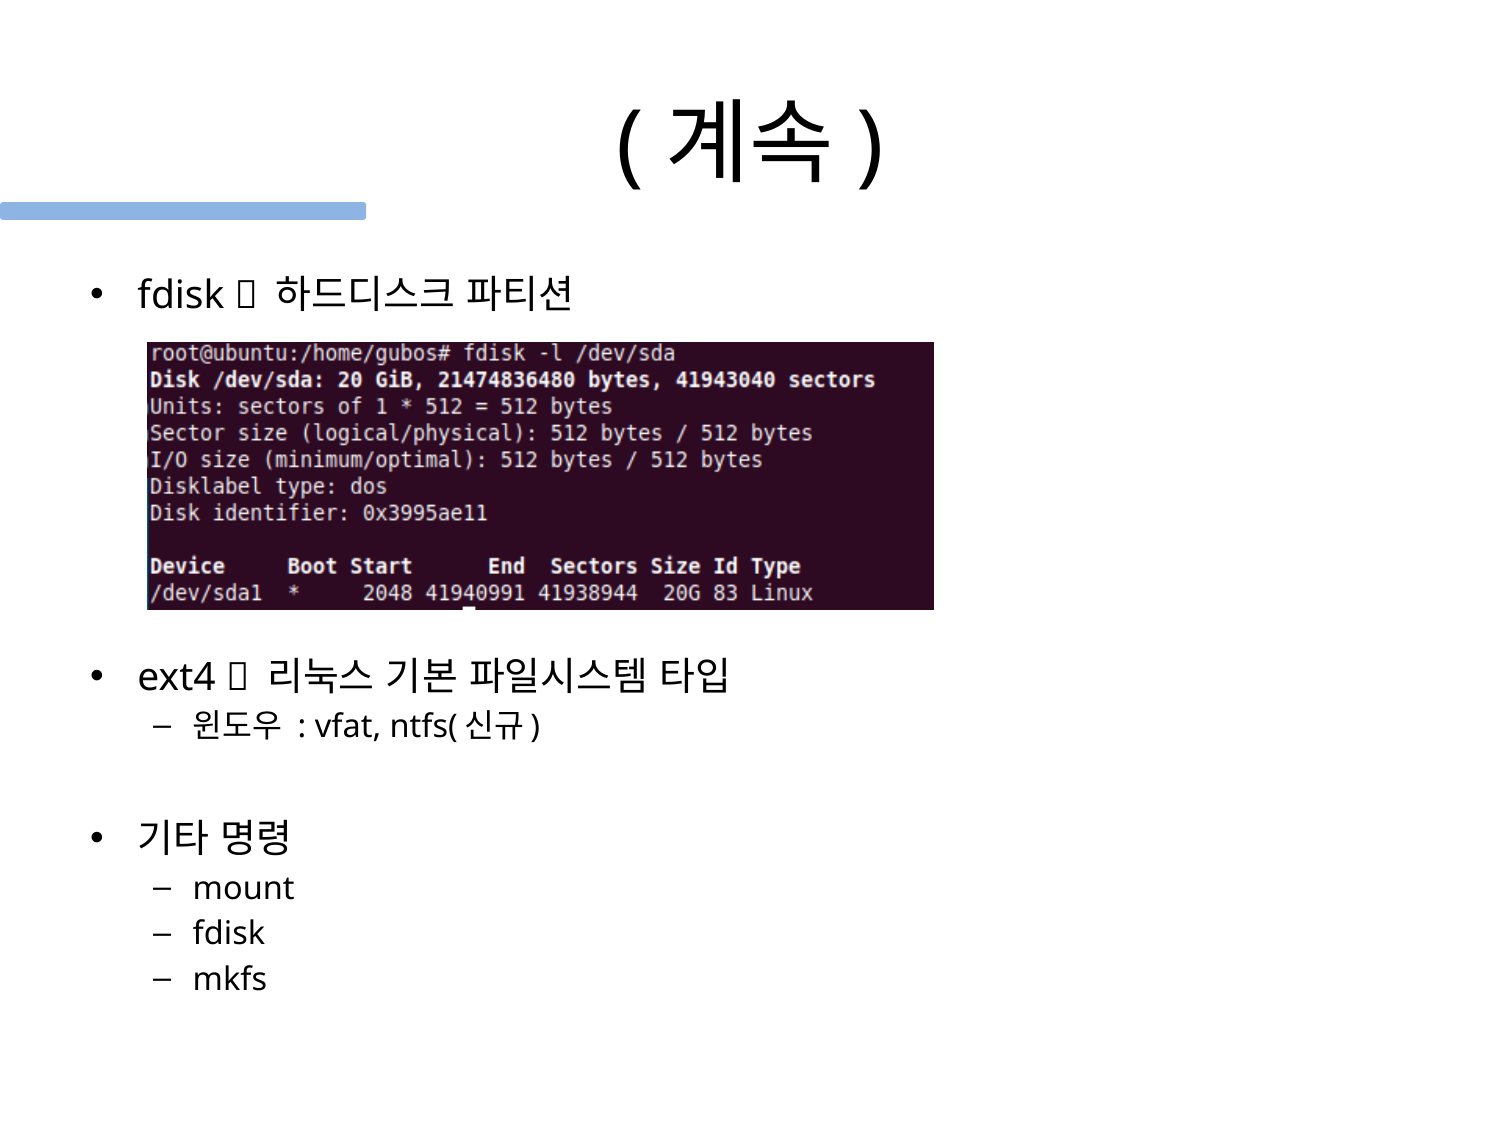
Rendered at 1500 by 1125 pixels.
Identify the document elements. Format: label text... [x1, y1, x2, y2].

title (계속) [75, 45, 1425, 233]
picture [147, 342, 934, 610]
text_box [0, 200, 369, 222]
list fdisk  하드디스크 파티션 ext4  리눅스 기본 파일시스템 타입 윈도우 : vfat, ntfs(신규) 기타 명령 mount fdisk mkfs [75, 262, 1425, 1005]
